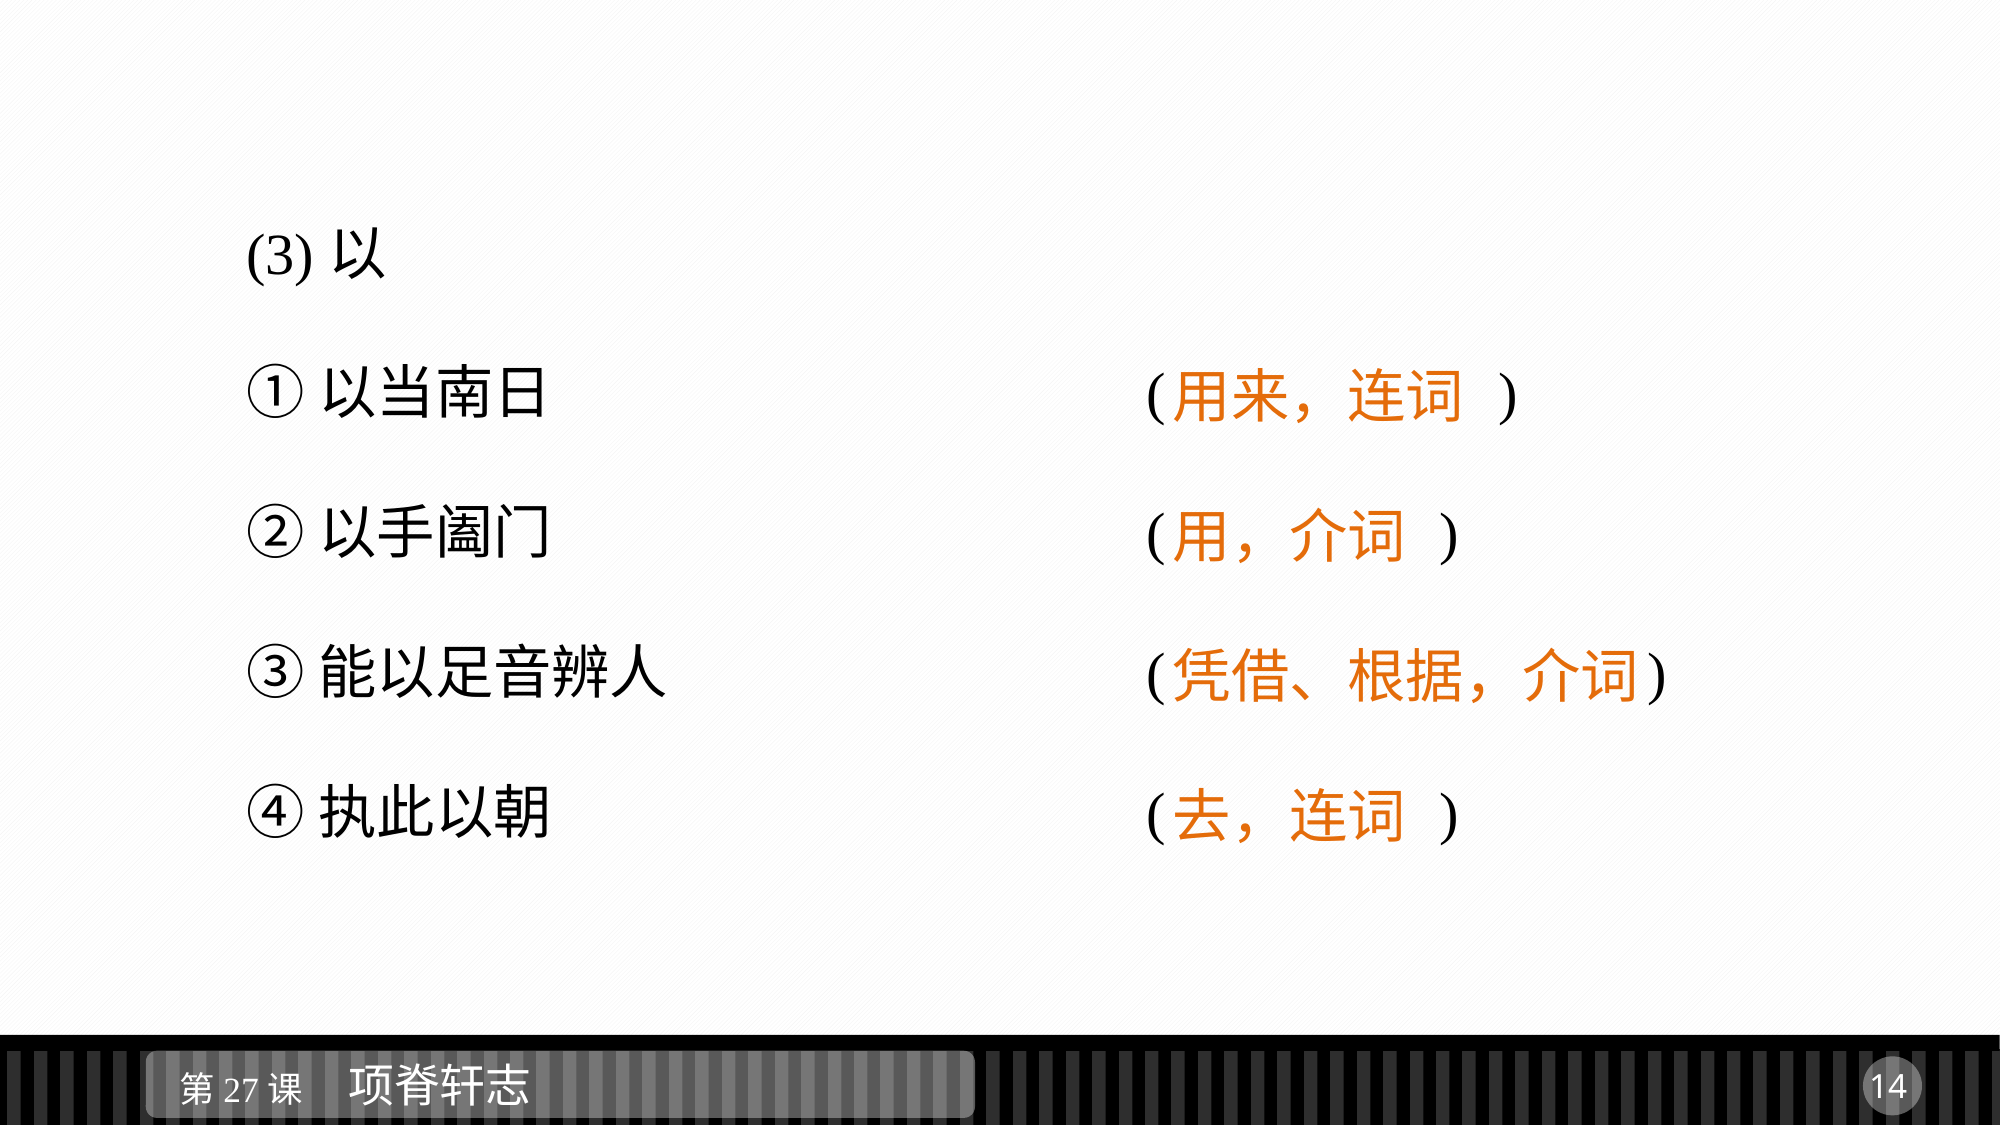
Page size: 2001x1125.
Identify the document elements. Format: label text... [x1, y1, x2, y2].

text_box 用来，连词 用，介词 凭借、根据，介词 去，连词 [1158, 281, 1782, 857]
text_box (3)以 ①以当南日 ( ) ②以手阖门 ( ) ③能以足音辨人 ( ) ④执此以朝 ( ) [231, 138, 1842, 853]
